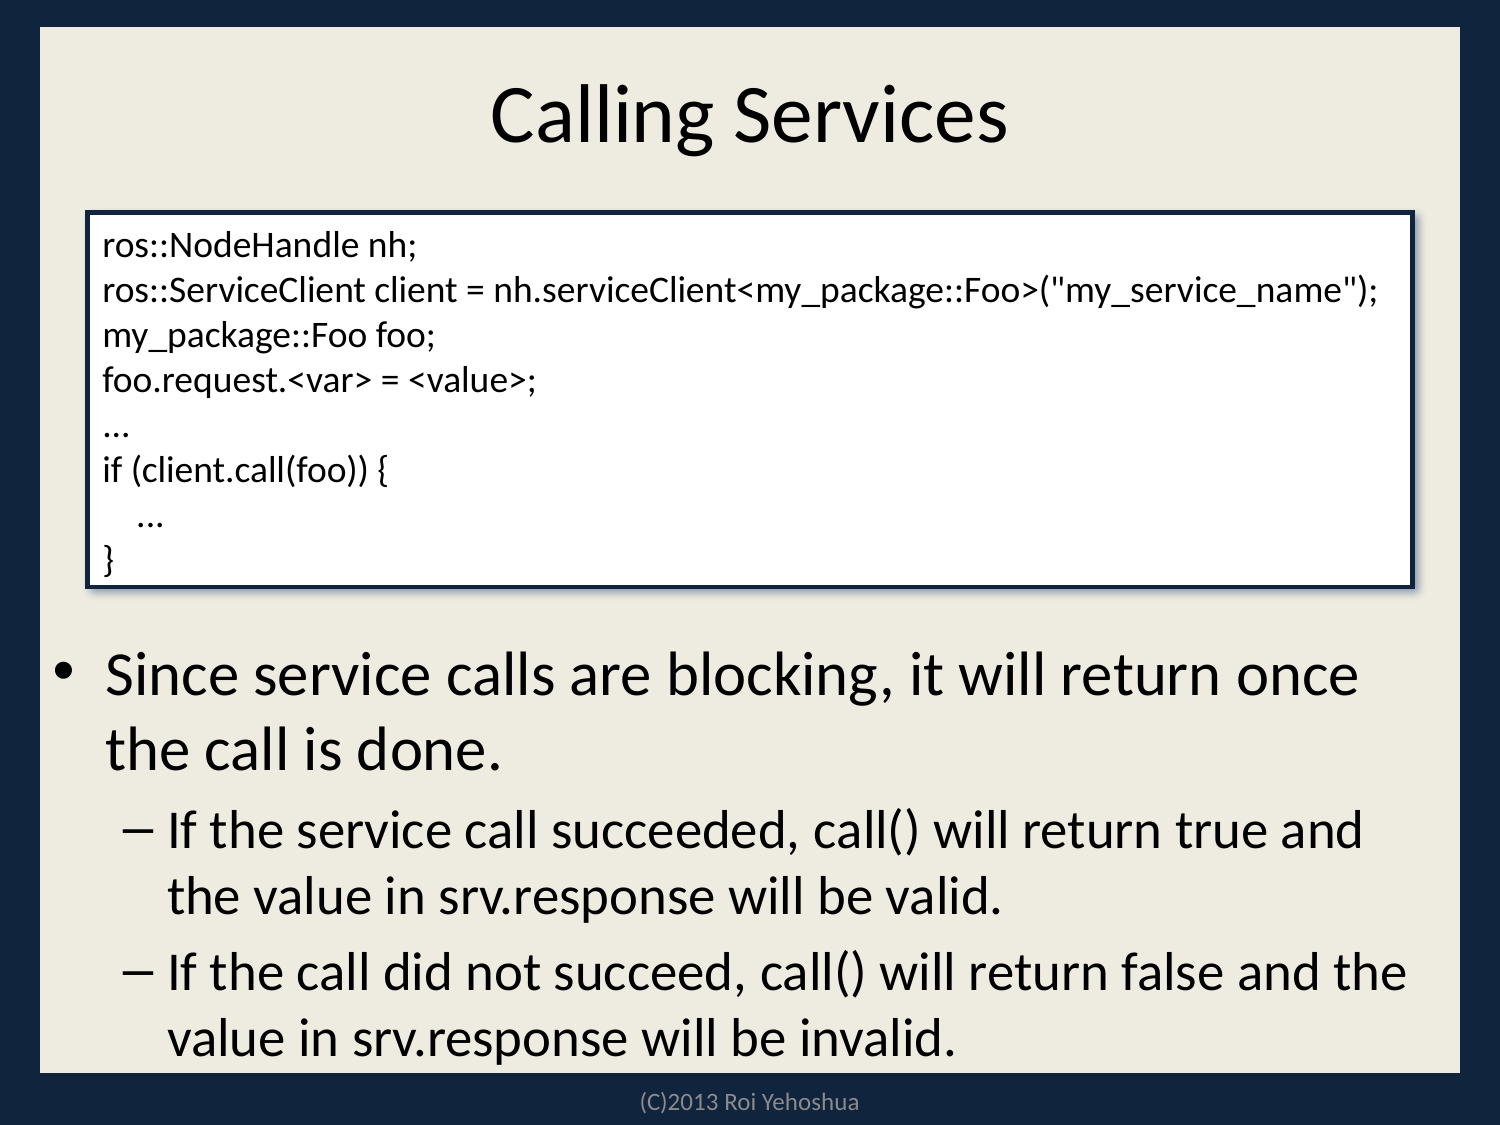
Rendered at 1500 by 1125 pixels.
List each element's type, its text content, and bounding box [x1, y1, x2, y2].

list Since service calls are blocking, it will return once the call is done. If the service call succeeded, call() will return true and the value in srv.response will be valid. If the call did not succeed, call() will return false and the value in srv.response will be invalid. [37, 624, 1463, 1080]
title Calling Services [37, 31, 1463, 188]
text_box ros::NodeHandle nh; ros::ServiceClient client = nh.serviceClient<my_package::Foo>("my_service_name"); my_package::Foo foo; foo.request.<var> = <value>; ... if (client.call(foo)) { ... } [87, 212, 1413, 588]
footer (C)2013 Roi Yehoshua [512, 1080, 988, 1125]
